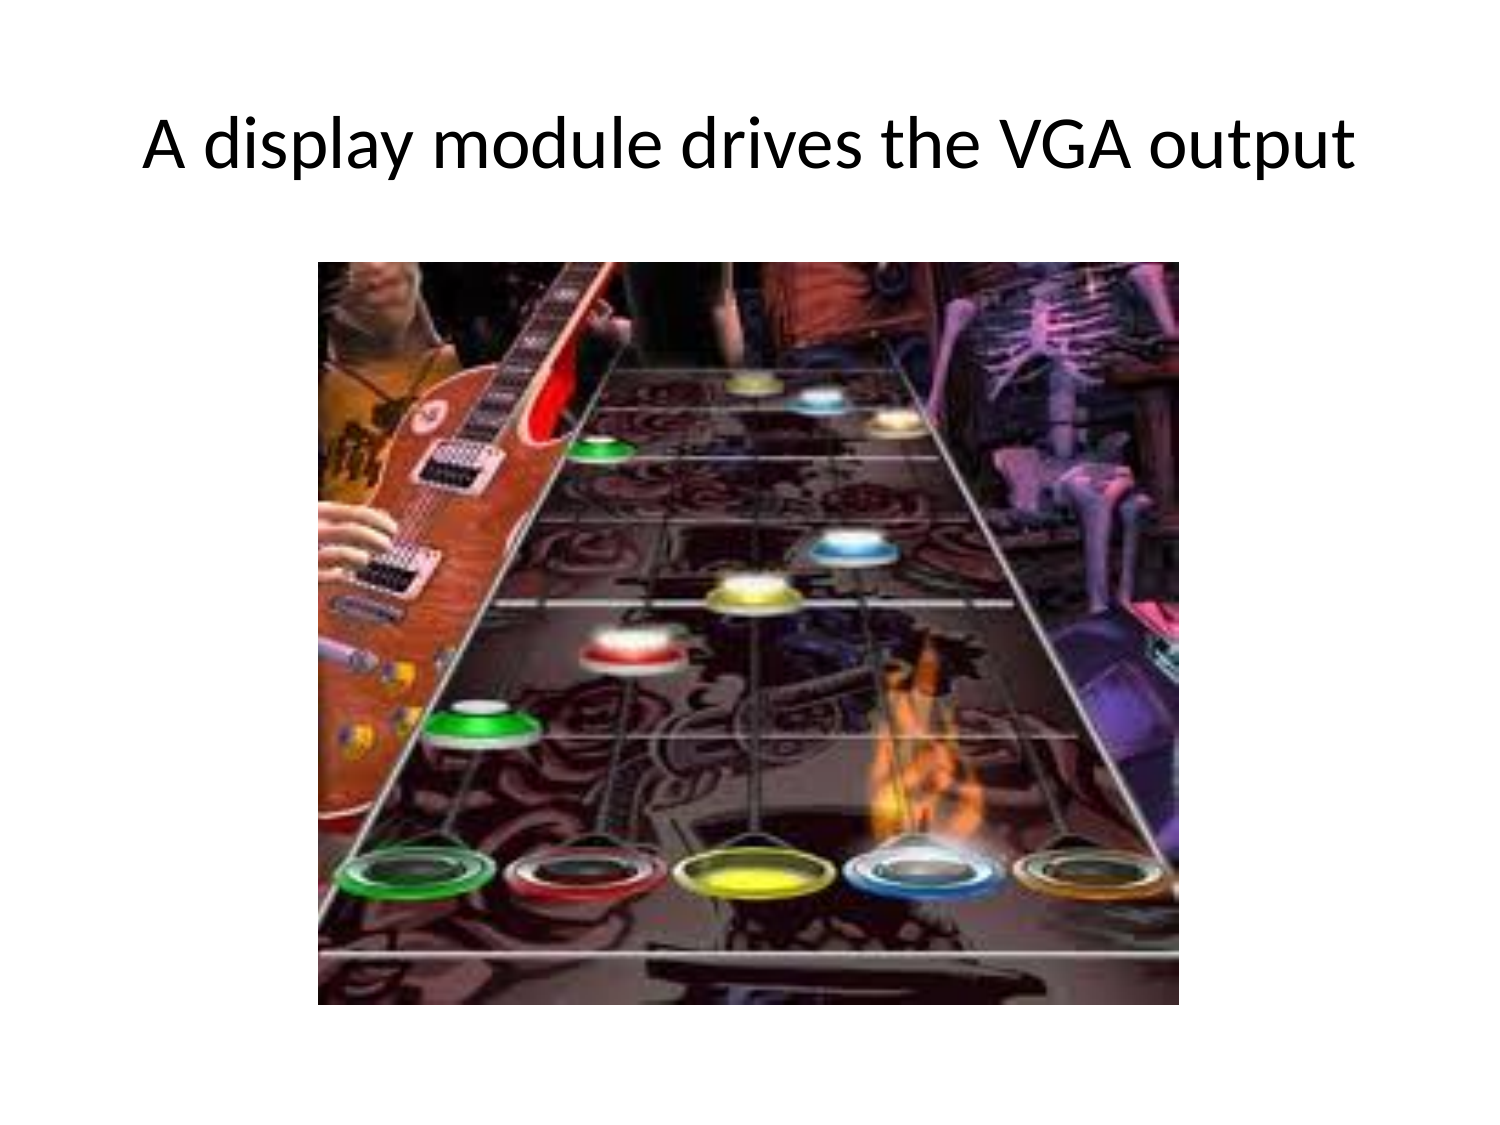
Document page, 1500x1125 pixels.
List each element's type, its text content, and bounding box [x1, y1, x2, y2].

title A display module drives the VGA output [75, 45, 1425, 233]
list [74, 262, 1426, 1006]
